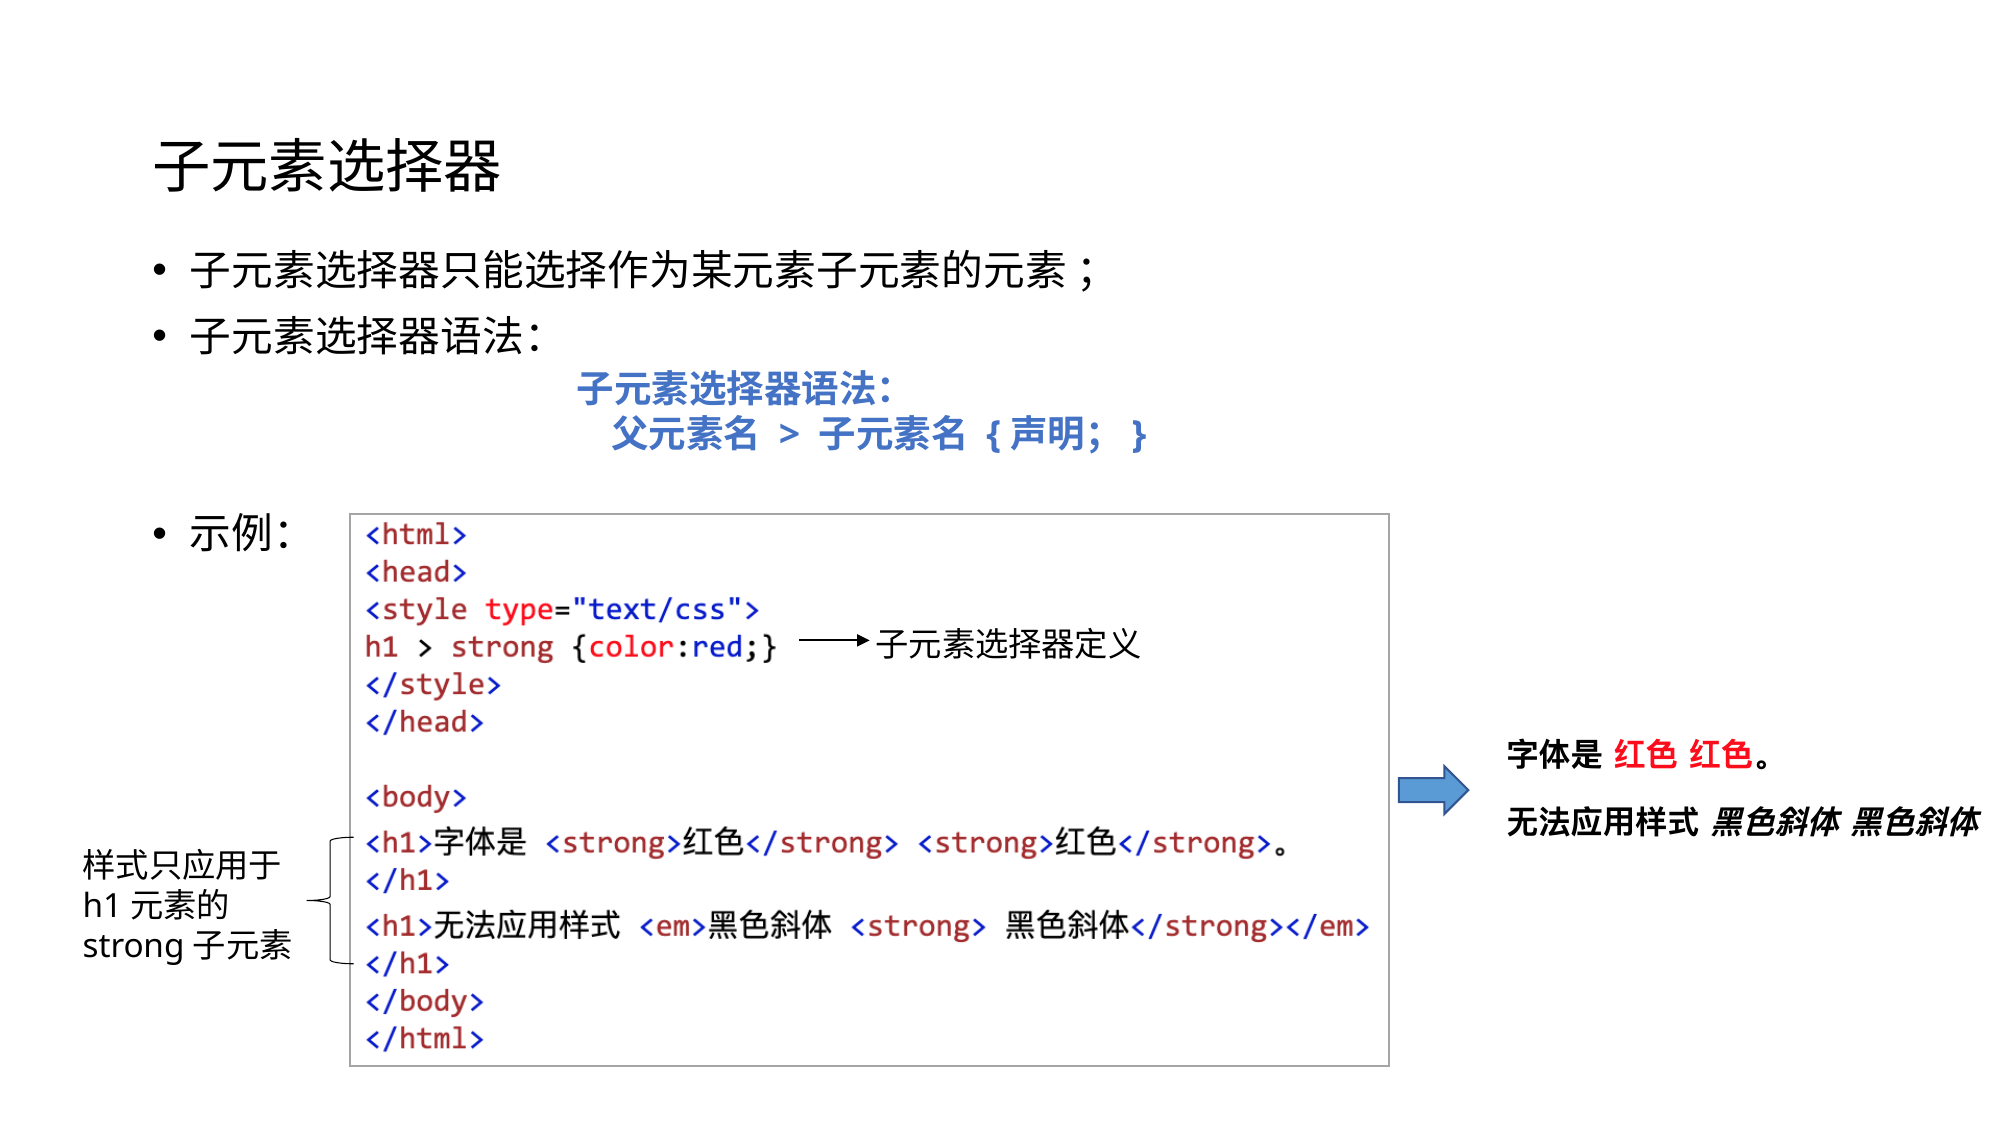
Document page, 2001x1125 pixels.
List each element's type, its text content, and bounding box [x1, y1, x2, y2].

text_box 样式只应用于h1元素的strong子元素 [68, 837, 331, 972]
picture [350, 515, 1389, 1066]
text_box [1397, 763, 1470, 817]
picture [1506, 723, 1991, 857]
text_box [306, 836, 350, 965]
list 子元素选择器只能选择作为某元素子元素的元素 ； 子元素选择器语法： 示例： [137, 241, 1892, 1066]
text_box 子元素选择器语法： 父元素名 > 子元素名 {声明；} [561, 326, 1272, 495]
title 子元素选择器 [137, 59, 1863, 241]
